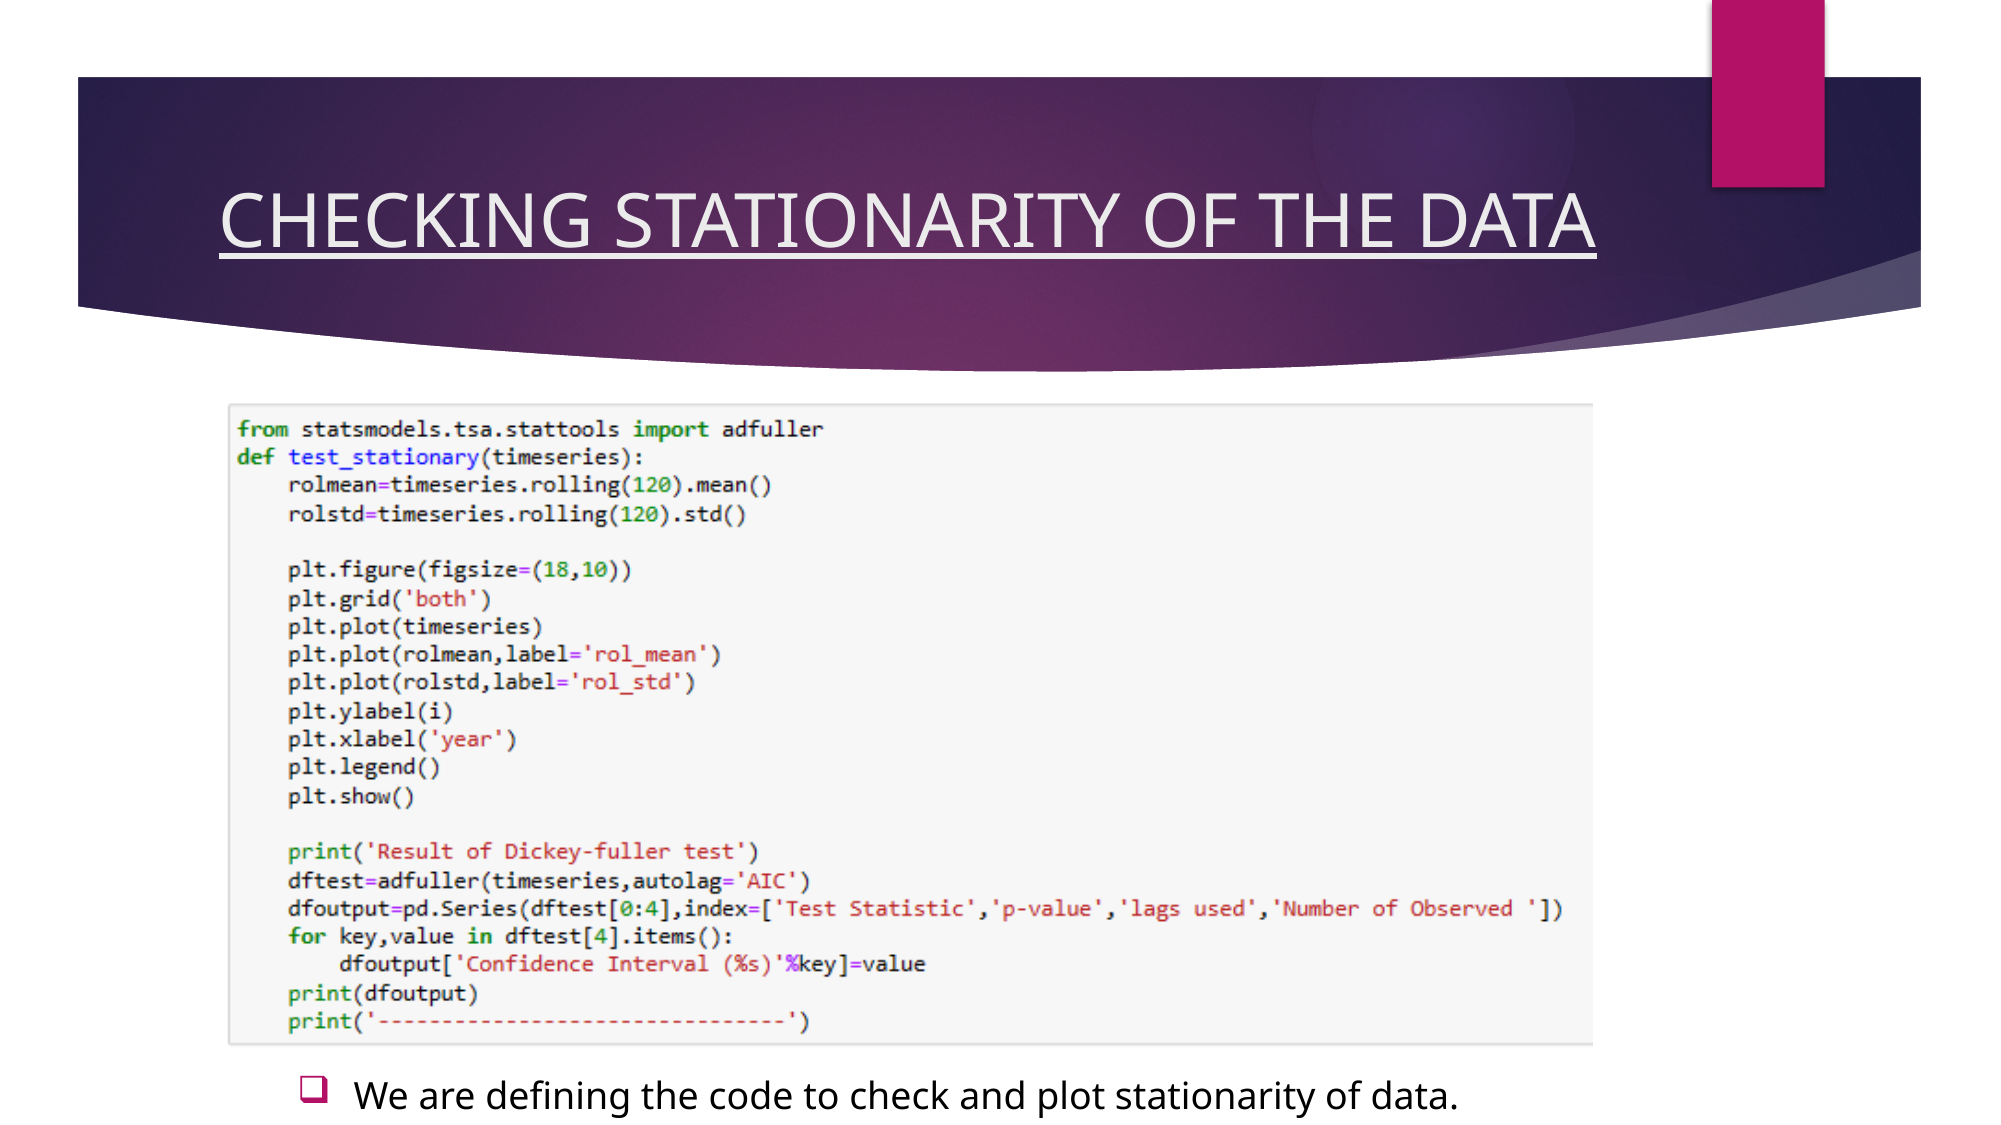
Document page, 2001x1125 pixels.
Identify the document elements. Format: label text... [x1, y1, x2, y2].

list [223, 402, 1593, 1049]
text_box We are defining the code to check and plot stationarity of data. [282, 1064, 1476, 1125]
title CHECKING STATIONARITY OF THE DATA [189, 159, 1627, 276]
